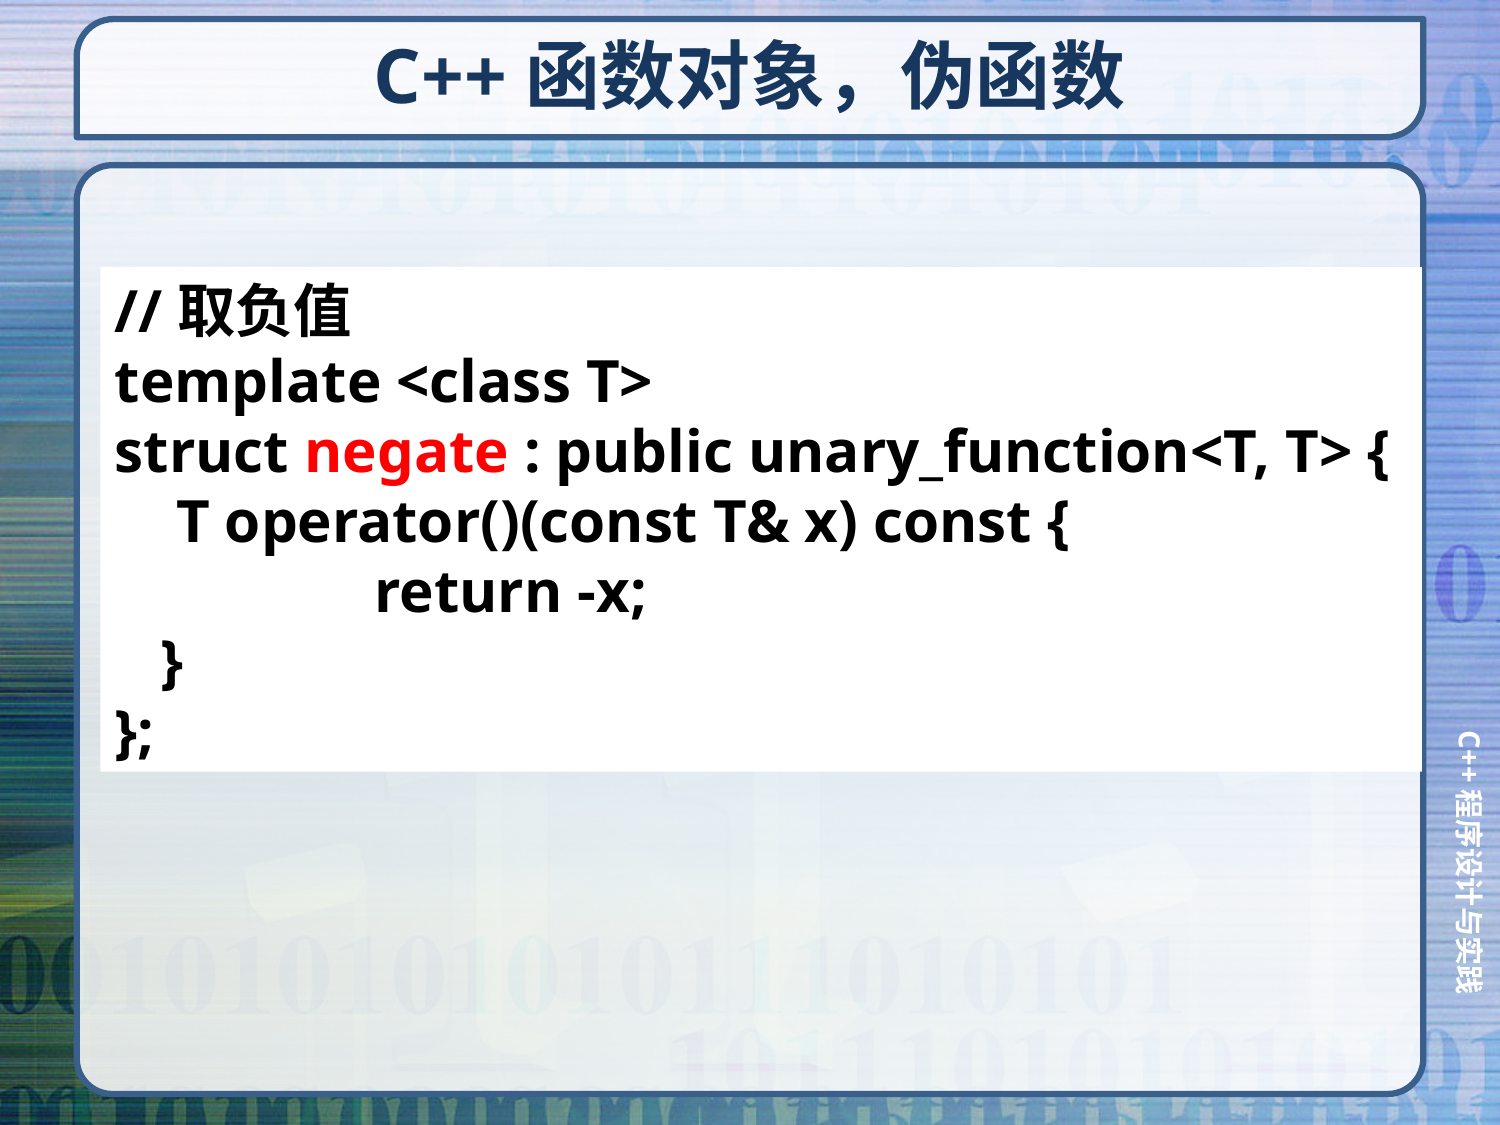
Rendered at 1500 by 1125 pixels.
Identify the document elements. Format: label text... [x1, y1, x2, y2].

picture [0, 0, 1500, 1125]
text_box //取负值 template <class T> struct negate : public unary_function<T, T> { T operator()(const T& x) const { return -x; } }; [100, 267, 1422, 772]
title C++函数对象，伪函数 [76, 21, 1423, 135]
